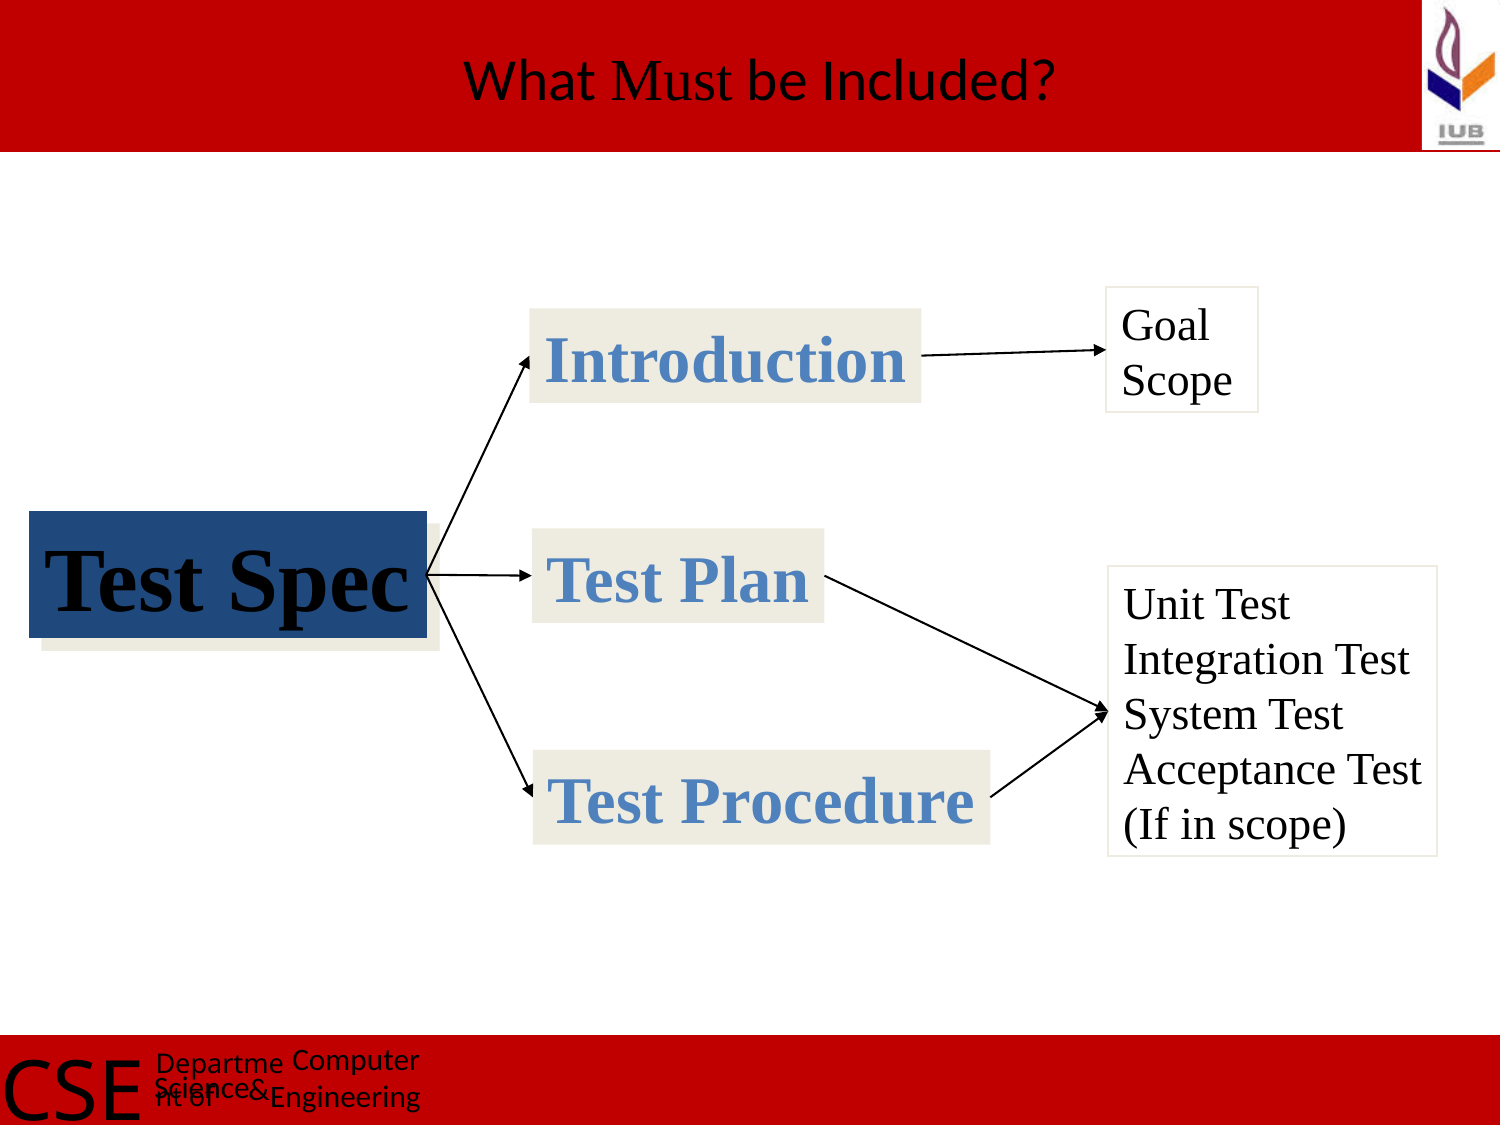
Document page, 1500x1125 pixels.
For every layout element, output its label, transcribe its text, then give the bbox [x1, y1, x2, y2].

picture [1421, 0, 1500, 150]
title What Must be Included? [319, 32, 1204, 122]
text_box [24, 287, 1440, 860]
